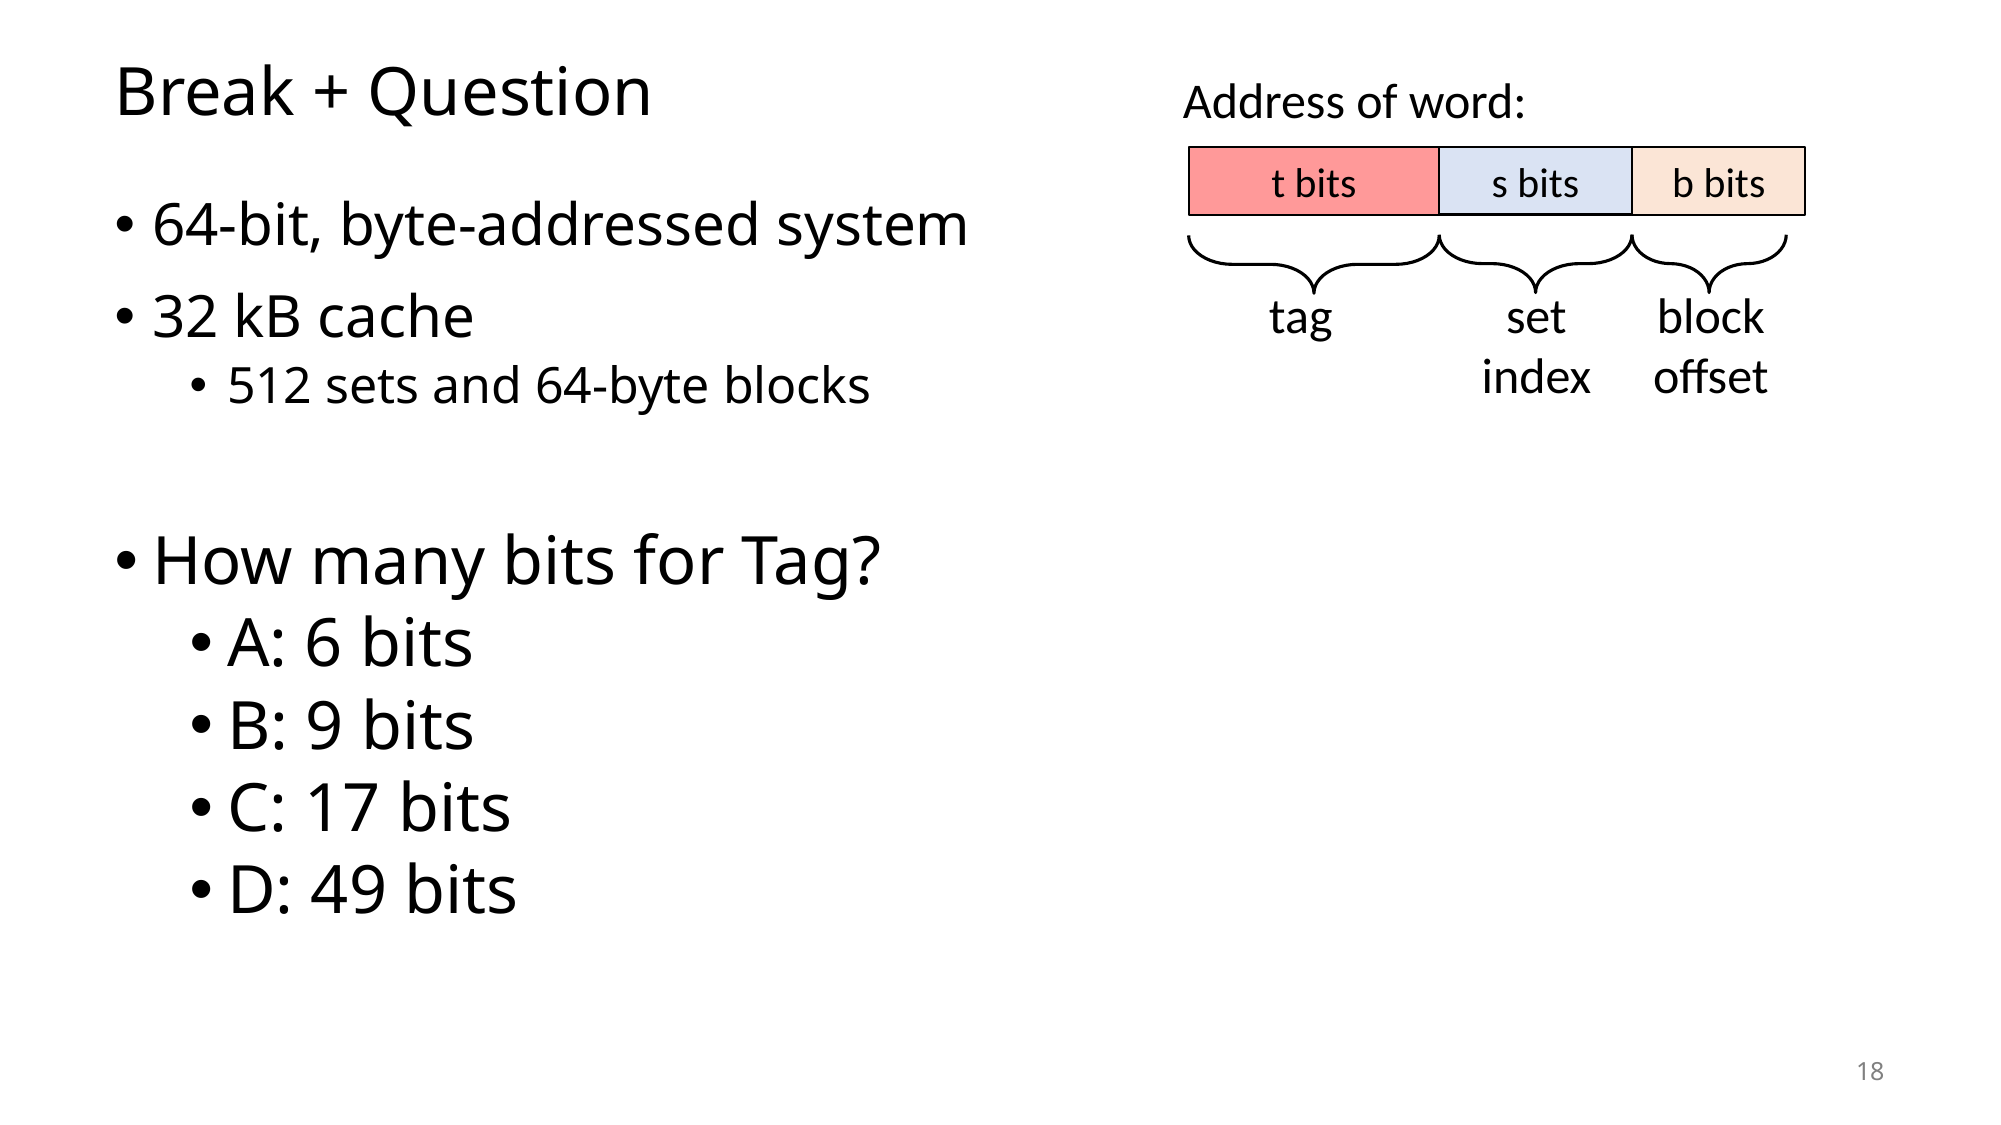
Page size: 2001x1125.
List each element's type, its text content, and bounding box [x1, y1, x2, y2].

slide_number 18 [1749, 1042, 1900, 1103]
title Break + Question [99, 37, 1900, 150]
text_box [1166, 60, 1806, 413]
list 64-bit, byte-addressed system 32 kB cache 512 sets and 64-byte blocks How many bits for Tag? A: 6 bits B: 9 bits C: 17 bits D: 49 bits [99, 187, 1900, 1013]
